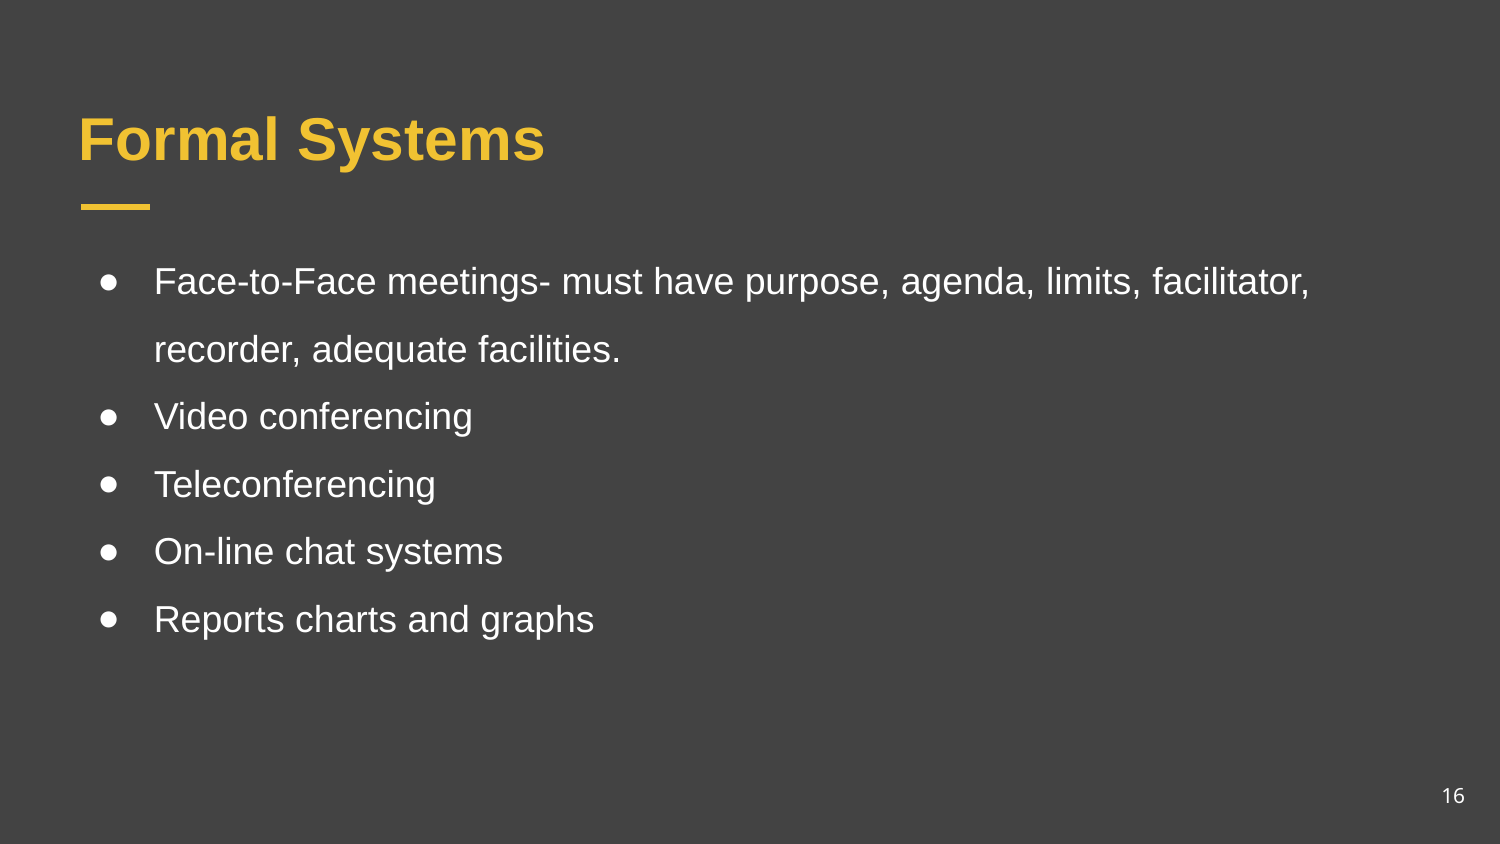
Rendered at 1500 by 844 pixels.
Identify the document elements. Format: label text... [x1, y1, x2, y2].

title Formal Systems [63, 75, 1437, 188]
list Face-to-Face meetings- must have purpose, agenda, limits, facilitator, recorder, adequate facilities. Video conferencing Teleconferencing On-line chat systems Reports charts and graphs [63, 220, 1437, 670]
slide_number 16 [1389, 764, 1480, 830]
